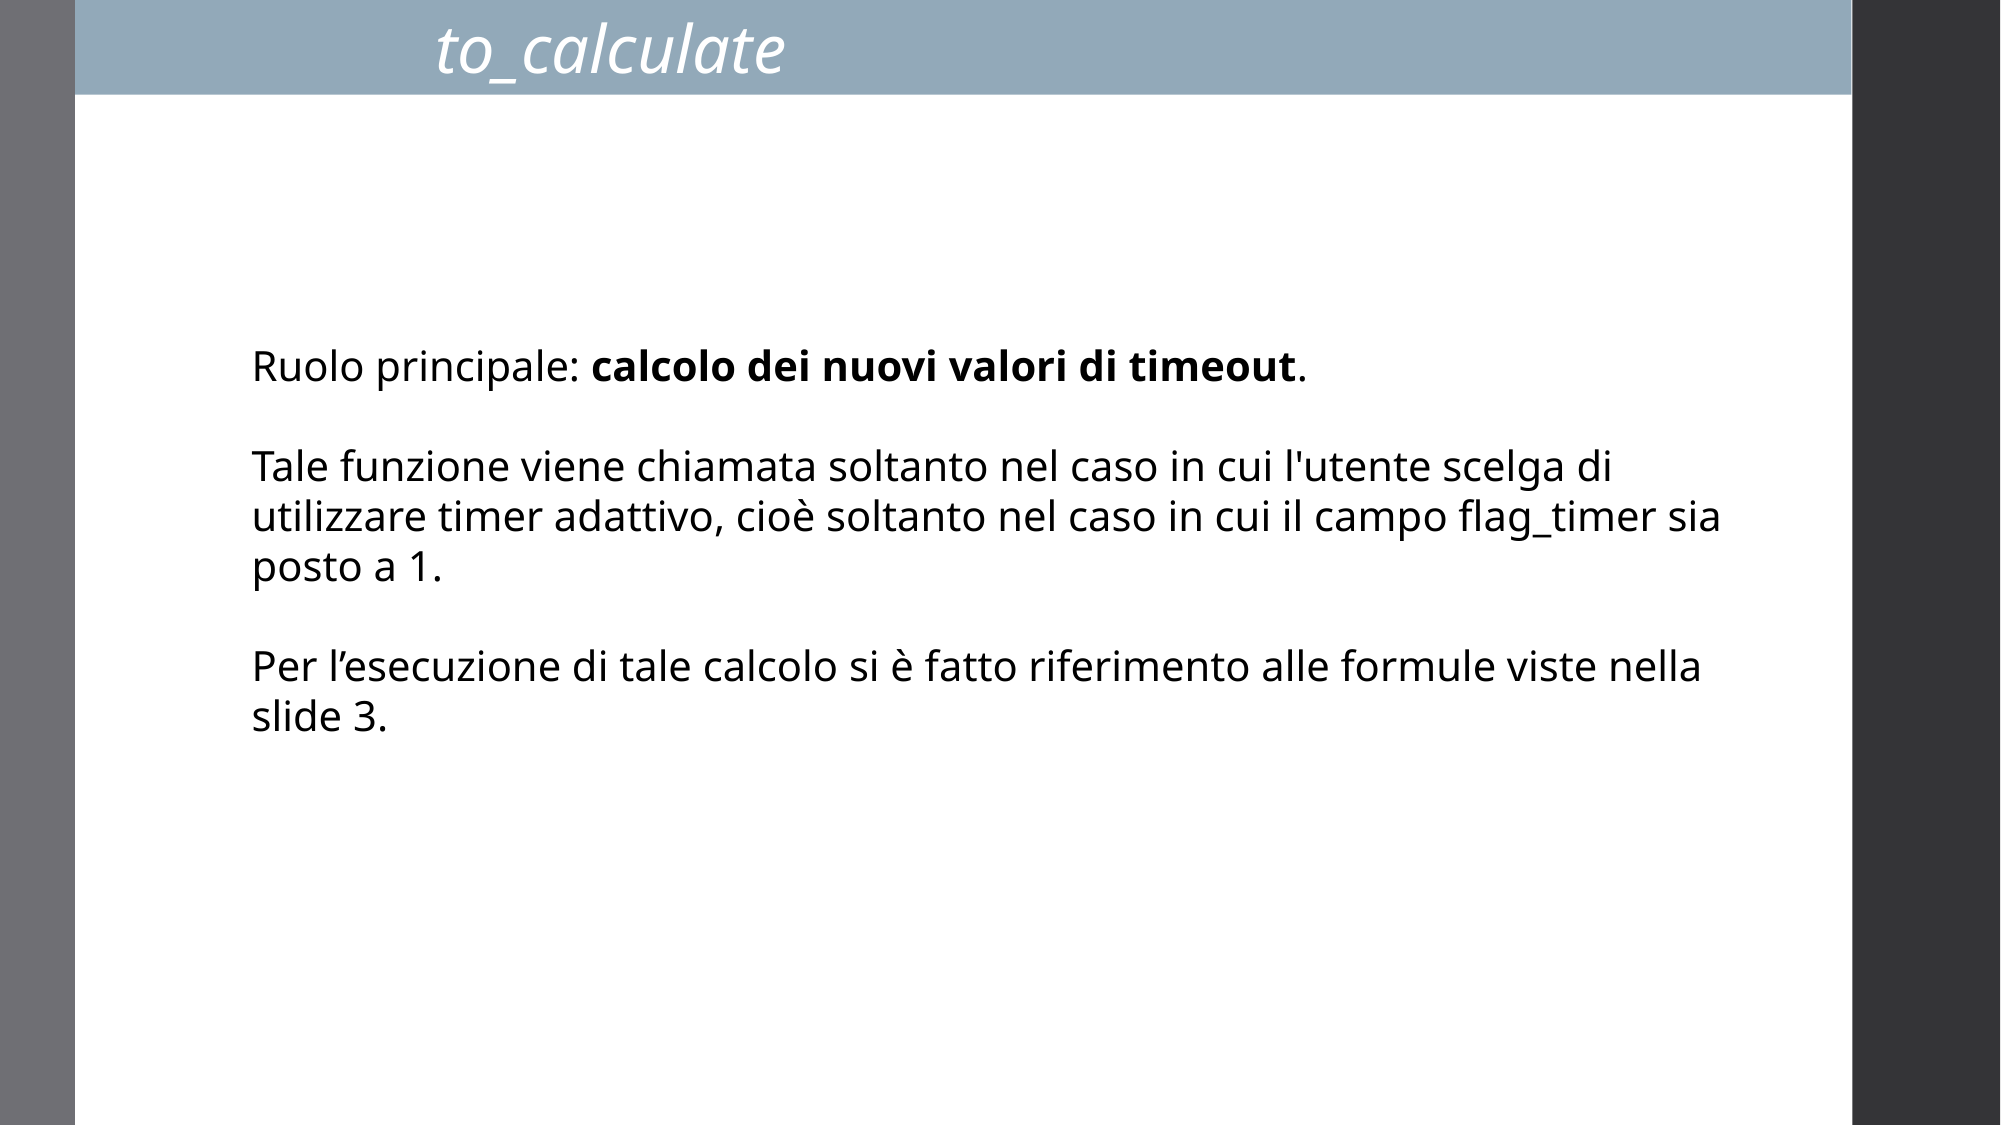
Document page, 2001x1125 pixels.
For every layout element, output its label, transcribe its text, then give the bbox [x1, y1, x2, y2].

text_box to_calculate [75, 0, 1852, 95]
text_box [0, 0, 76, 1125]
text_box Ruolo principale: calcolo dei nuovi valori di timeout. Tale funzione viene chiamata soltanto nel caso in cui l'utente scelga di utilizzare timer adattivo, cioè soltanto nel caso in cui il campo flag_timer sia posto a 1. Per l’esecuzione di tale calcolo si è fatto riferimento alle formule viste nella slide 3. [236, 332, 1763, 838]
